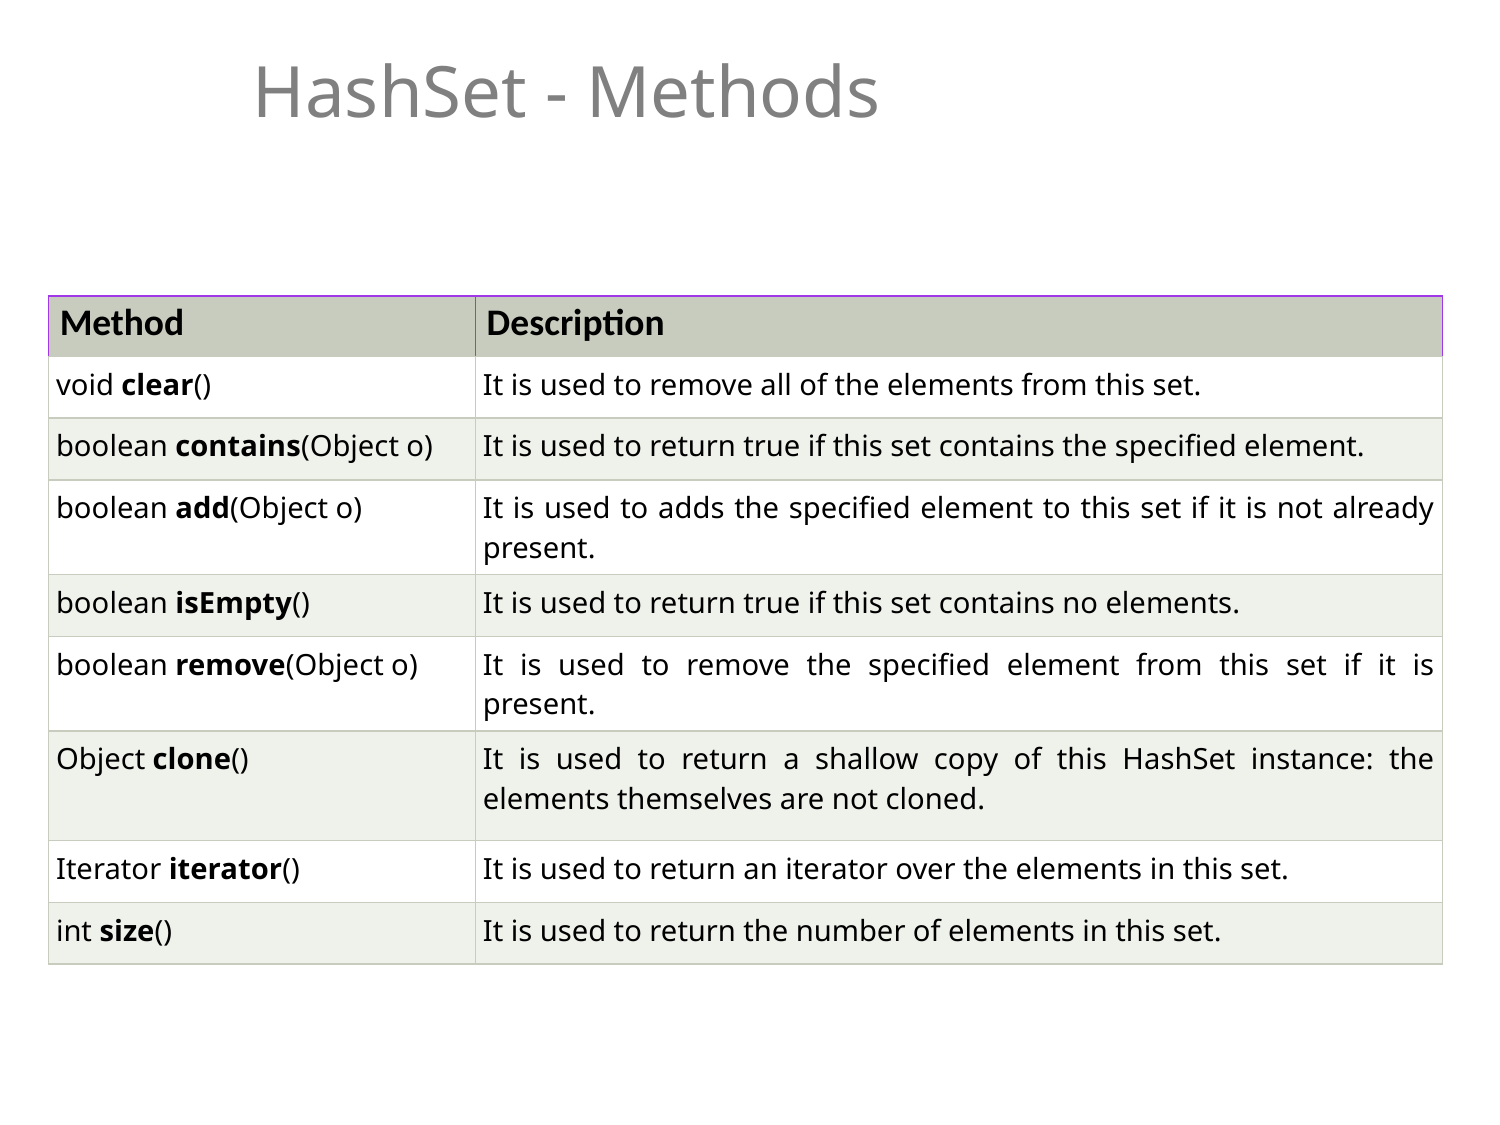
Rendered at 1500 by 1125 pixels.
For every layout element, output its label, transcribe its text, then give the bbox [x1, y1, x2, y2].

table_cell It is used to return true if this set contains no elements. [476, 575, 1442, 636]
table_cell Object clone() [49, 732, 475, 840]
table_header Description [476, 297, 1442, 356]
table_cell void clear() [49, 357, 475, 417]
table_cell It is used to return true if this set contains the specified element. [476, 419, 1442, 479]
table_cell It is used to return an iterator over the elements in this set. [476, 841, 1442, 902]
table_cell It is used to adds the specified element to this set if it is not already present. [476, 481, 1442, 574]
title HashSet - Methods [237, 2, 1500, 188]
table_cell It is used to return a shallow copy of this HashSet instance: the elements themselves are not cloned. [476, 732, 1442, 840]
table_cell boolean contains(Object o) [49, 419, 475, 479]
table_cell It is used to remove all of the elements from this set. [476, 357, 1442, 417]
table_cell boolean remove(Object o) [49, 637, 475, 730]
table_cell boolean isEmpty() [49, 575, 475, 636]
table_header Method [49, 297, 475, 356]
table_cell It is used to remove the specified element from this set if it is present. [476, 637, 1442, 730]
table_cell boolean add(Object o) [49, 481, 475, 574]
table_cell int size() [49, 903, 475, 963]
table_cell It is used to return the number of elements in this set. [476, 903, 1442, 963]
table_cell Iterator iterator() [49, 841, 475, 902]
